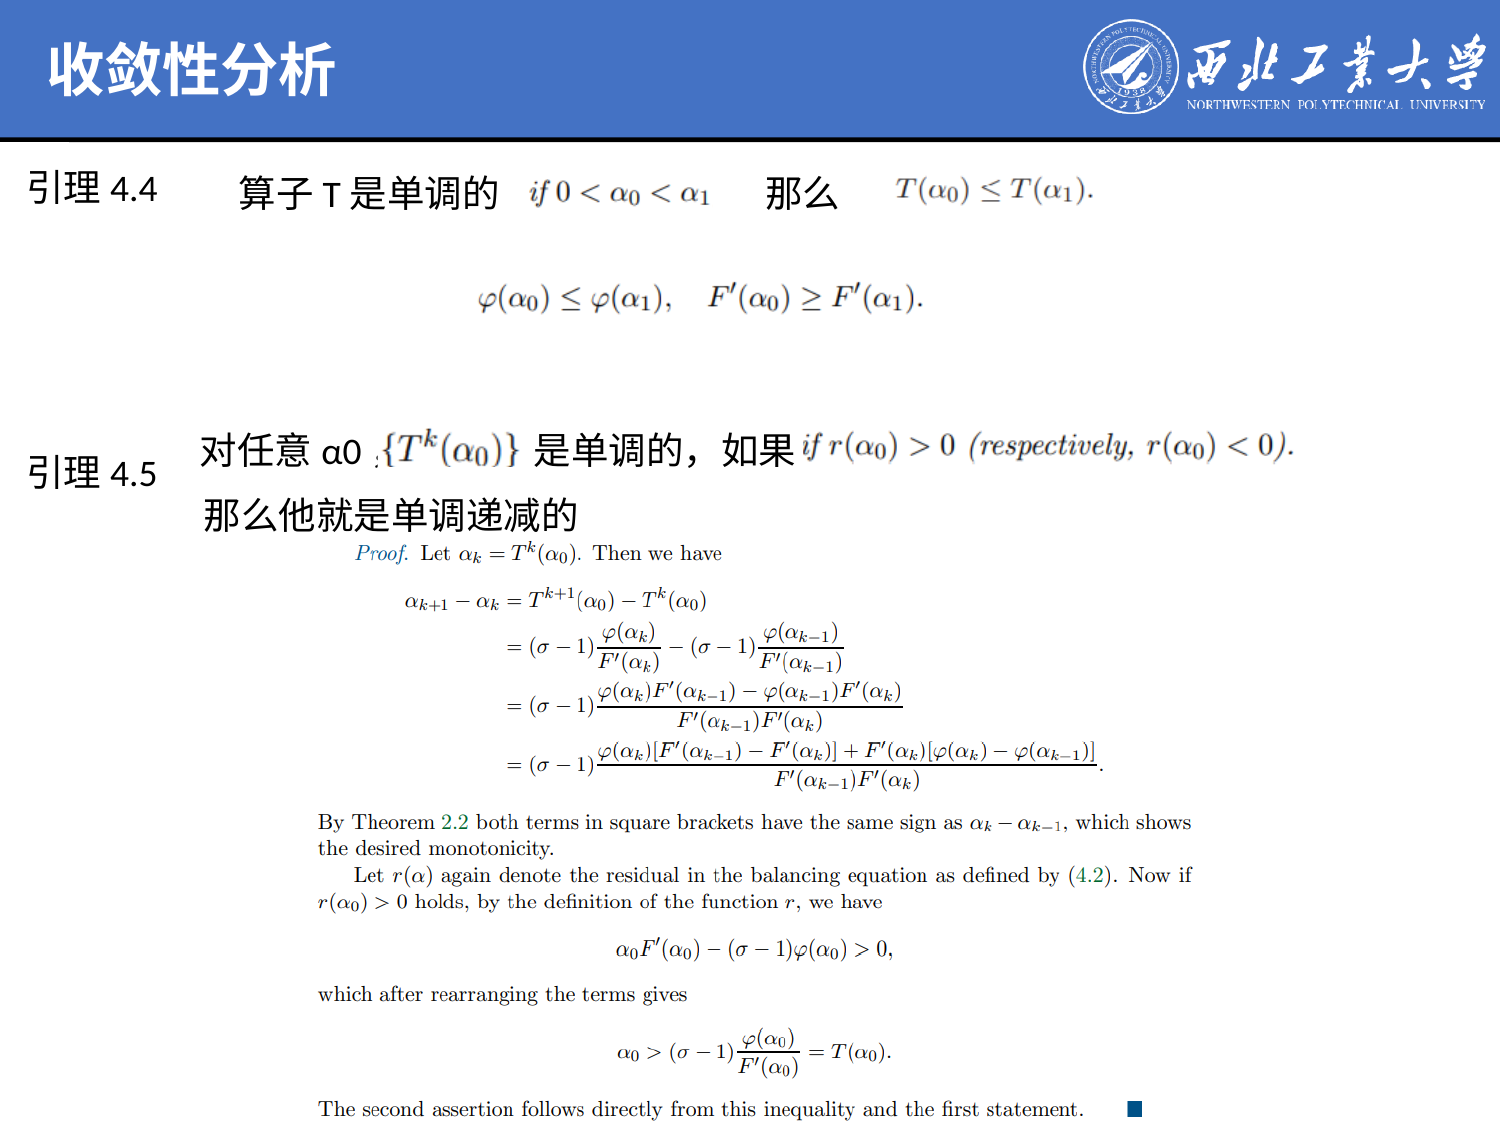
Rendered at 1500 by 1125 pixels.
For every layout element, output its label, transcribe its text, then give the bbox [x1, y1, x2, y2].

picture [466, 272, 932, 328]
text_box 对任意α0， [184, 419, 423, 480]
picture [522, 175, 713, 214]
text_box 引理4.4 [11, 156, 173, 217]
picture [877, 162, 1108, 224]
picture [304, 539, 1196, 1123]
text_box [0, 0, 1500, 139]
text_box 算子T是单调的 [223, 162, 515, 223]
picture [802, 429, 1296, 470]
text_box 是单调的，如果 [518, 419, 812, 480]
text_box 引理4.5 [11, 441, 173, 502]
text_box 那么 [750, 162, 856, 223]
picture [377, 421, 527, 467]
text_box 那么他就是单调递减的 [188, 484, 594, 545]
